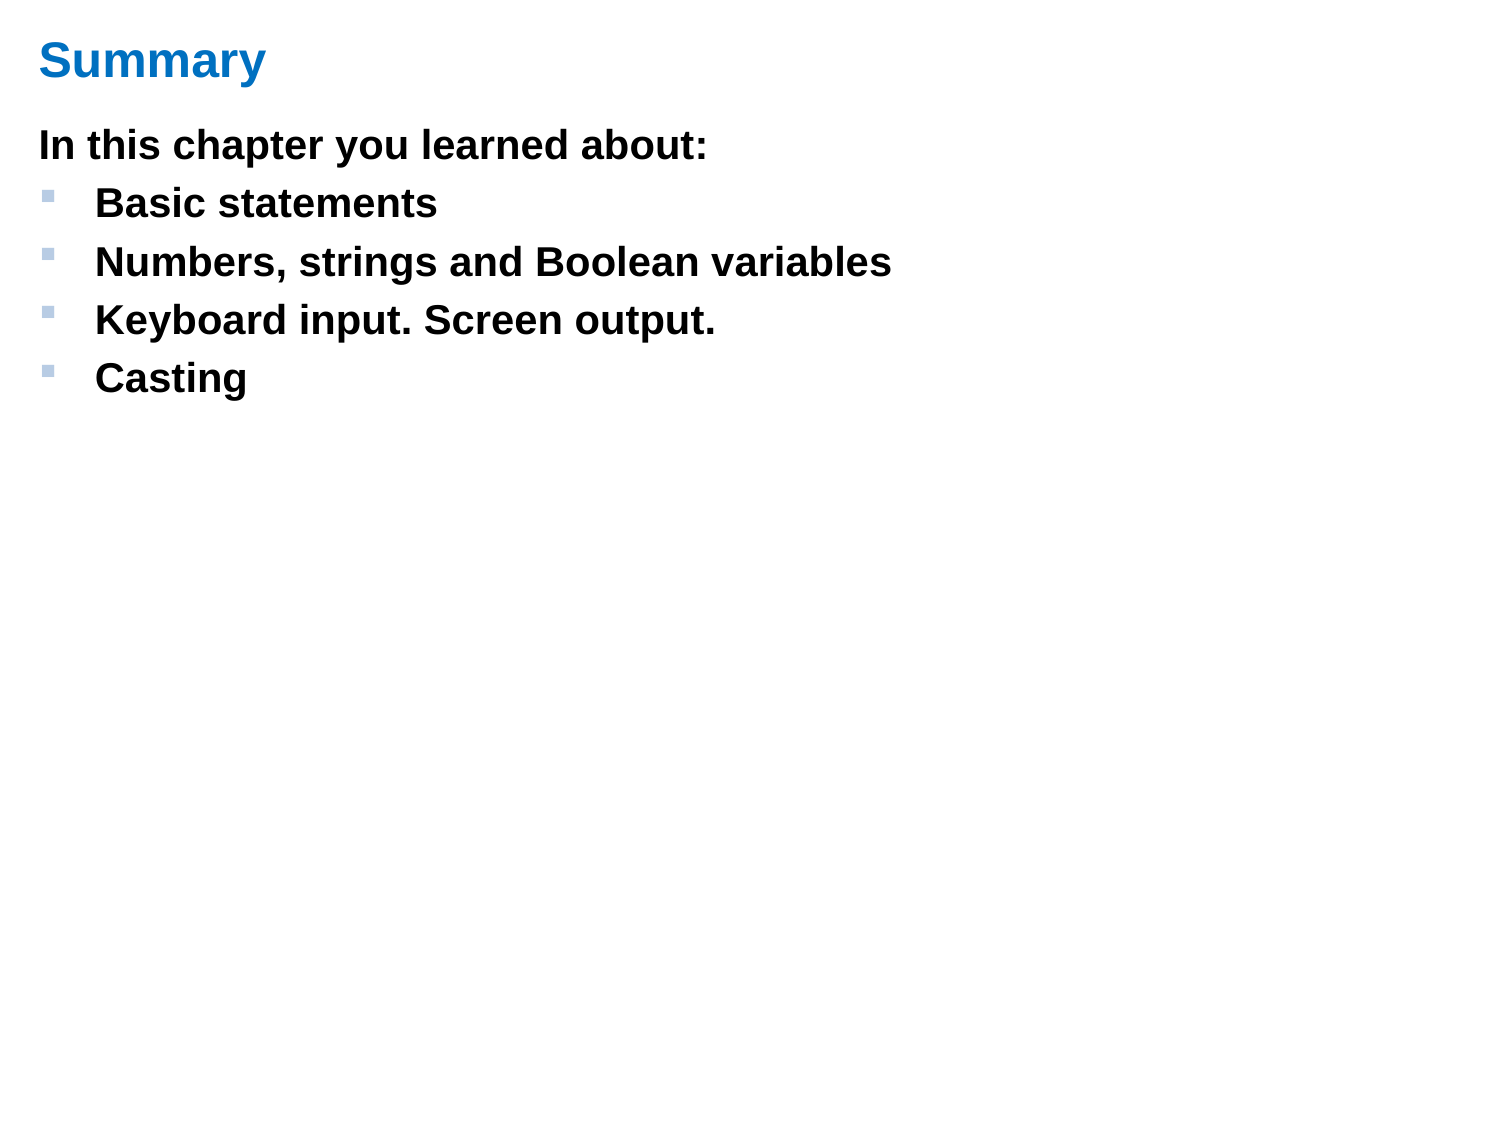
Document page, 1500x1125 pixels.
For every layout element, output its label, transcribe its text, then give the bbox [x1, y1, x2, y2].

title Summary [23, 16, 1465, 99]
list In this chapter you learned about: Basic statements Numbers, strings and Boolean variables Keyboard input. Screen output. Casting [23, 110, 1465, 1049]
